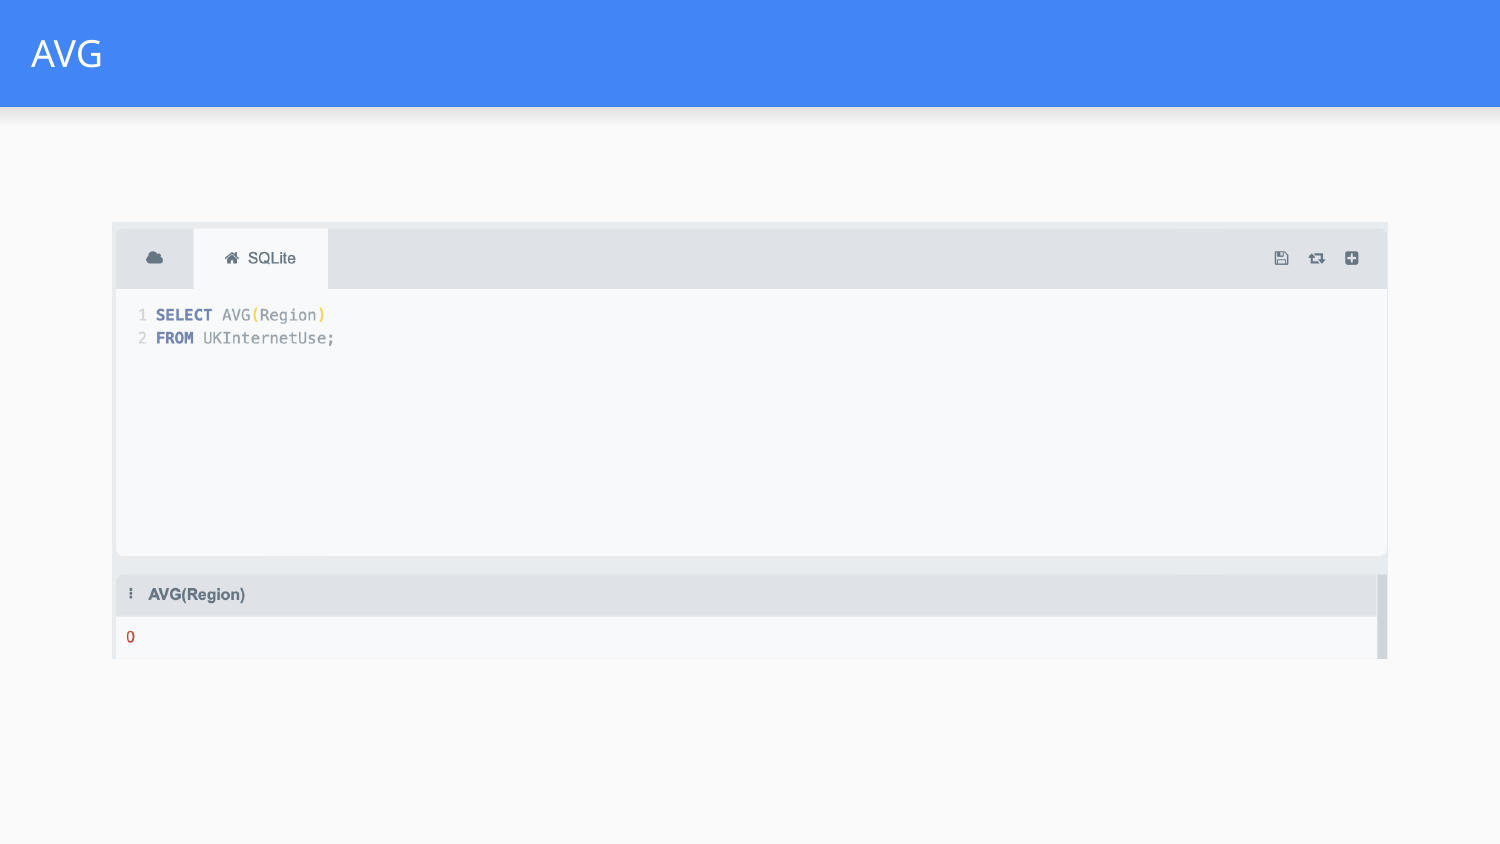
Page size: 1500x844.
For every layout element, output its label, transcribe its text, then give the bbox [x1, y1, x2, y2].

title AVG [16, 2, 1464, 102]
picture [112, 222, 1388, 659]
